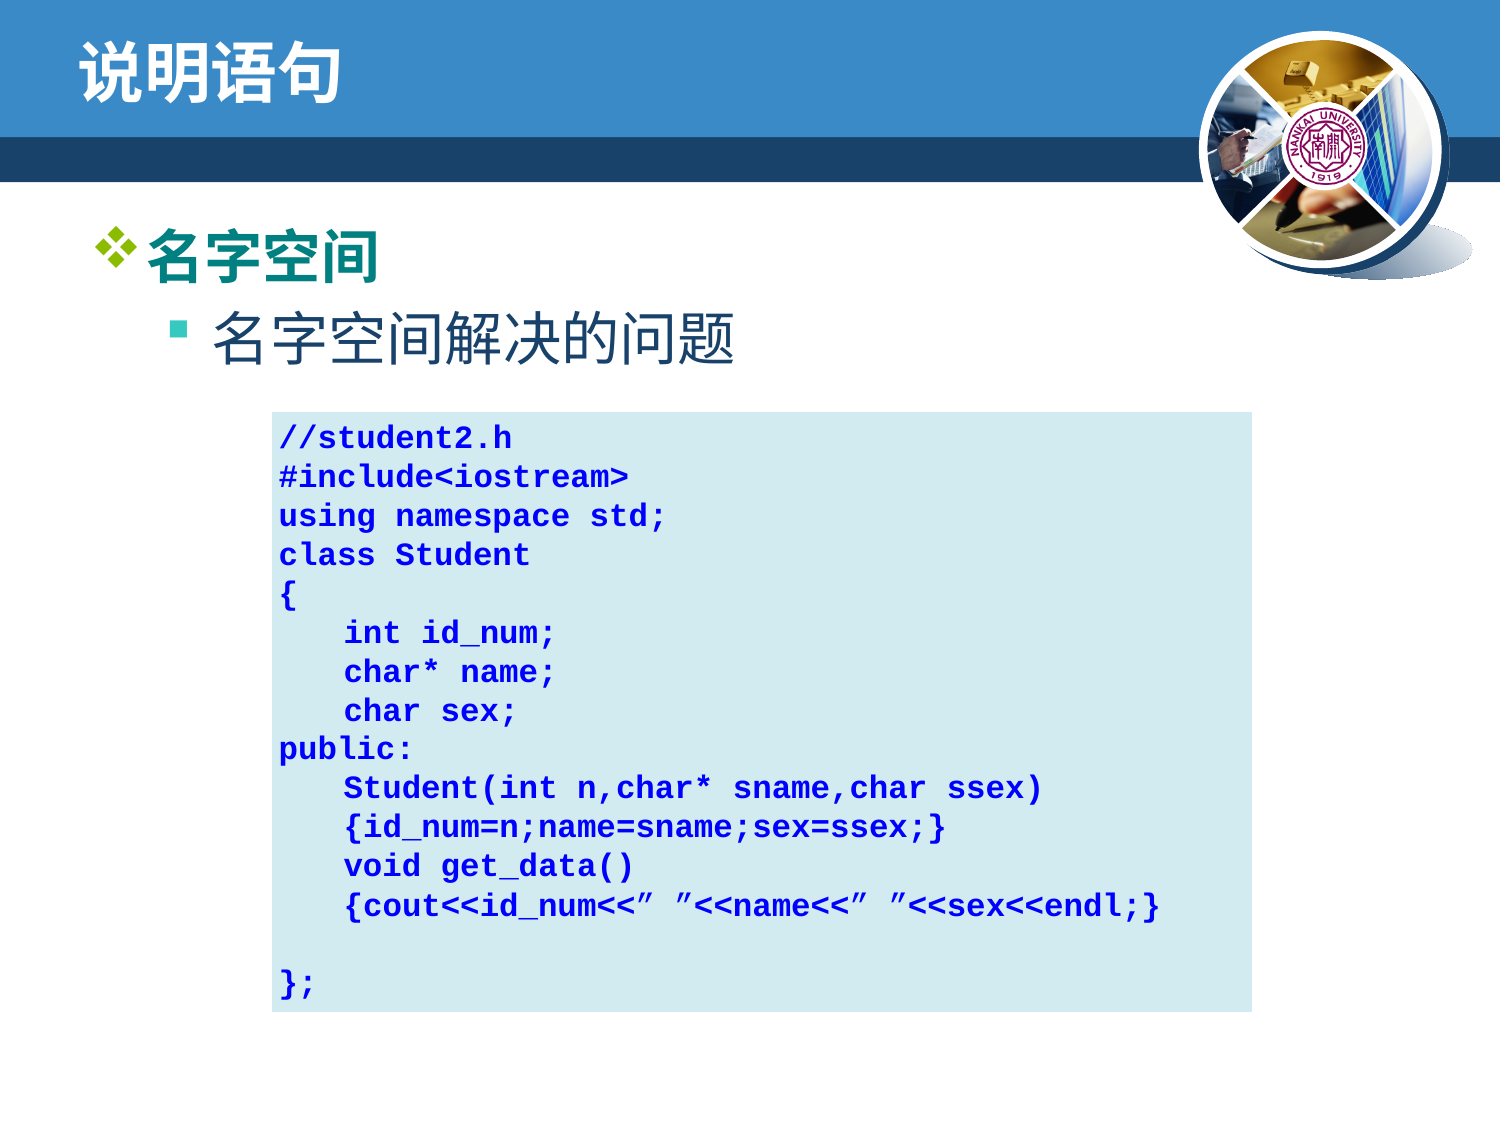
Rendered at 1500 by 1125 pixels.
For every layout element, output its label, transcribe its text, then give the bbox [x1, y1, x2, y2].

picture [1207, 40, 1433, 213]
title 说明语句 [62, 24, 1275, 118]
picture [269, 410, 1254, 1015]
list 名字空间 名字空间解决的问题 [75, 212, 1413, 411]
